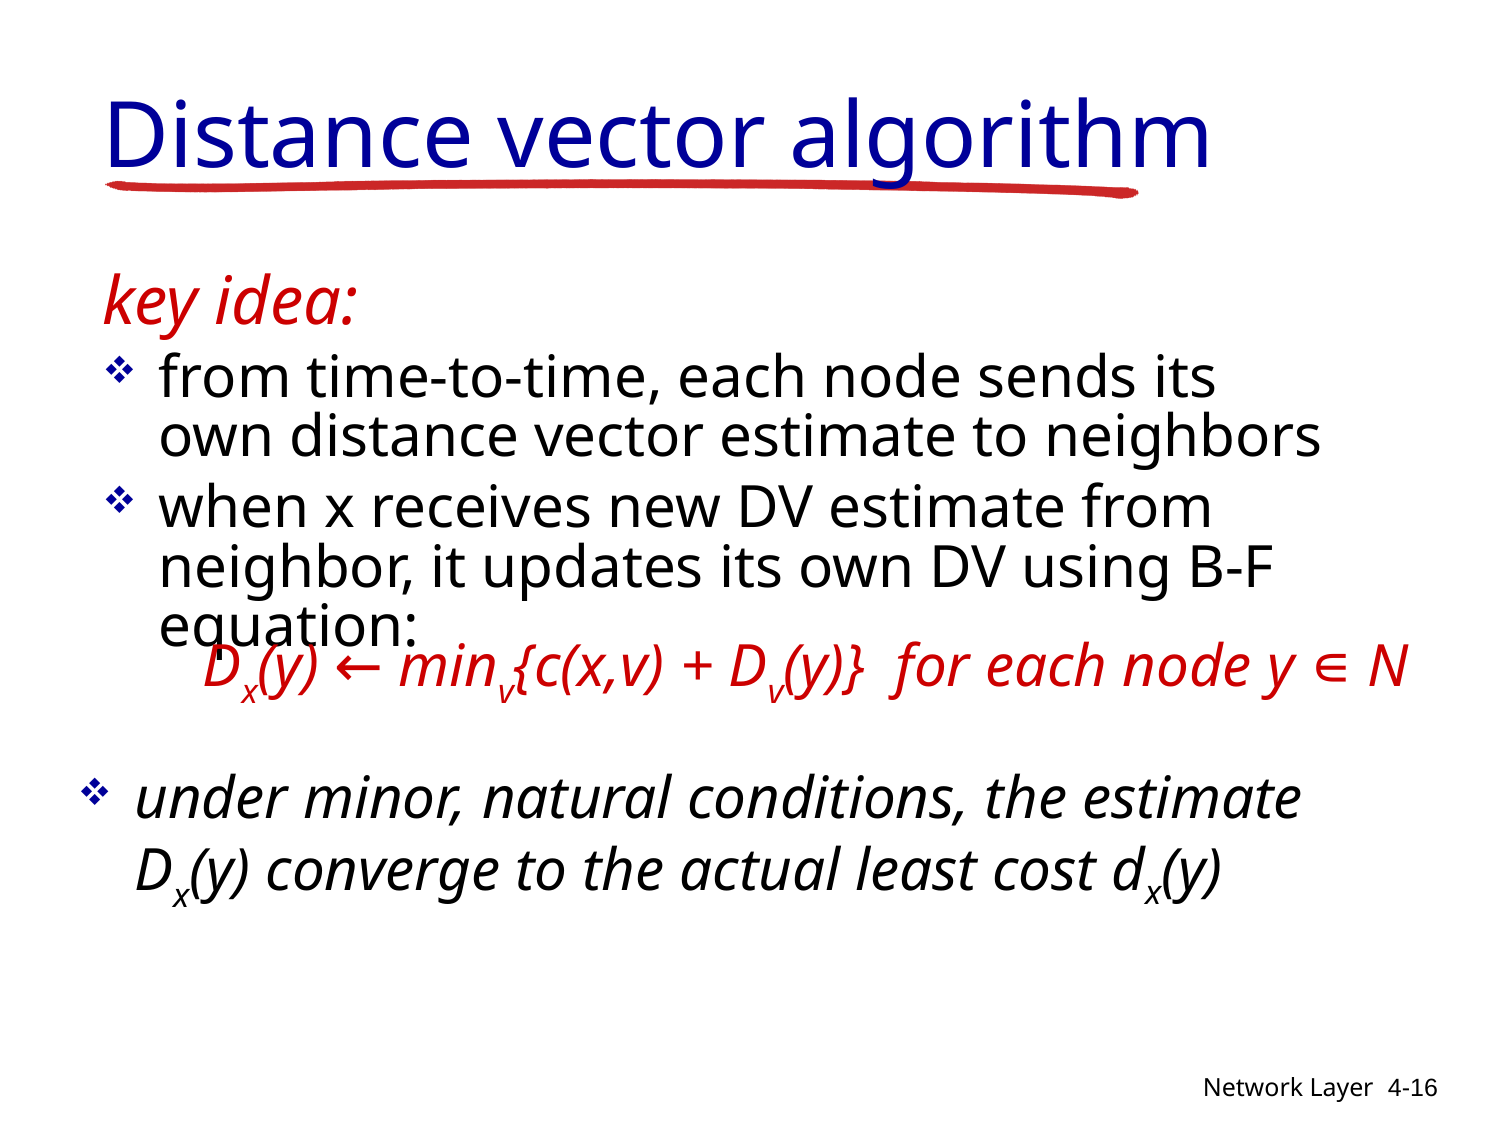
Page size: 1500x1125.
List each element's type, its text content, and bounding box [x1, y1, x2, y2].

title Distance vector algorithm [87, 37, 1363, 225]
slide_number 4-16 [1341, 1063, 1454, 1125]
picture [100, 174, 1151, 204]
text_box under minor, natural conditions, the estimate Dx(y) converge to the actual least cost dx(y) [63, 761, 1339, 1008]
footer Network Layer [913, 1063, 1341, 1125]
list key idea: from time-to-time, each node sends its own distance vector estimate to neighbors when x receives new DV estimate from neighbor, it updates its own DV using B-F equation: [87, 262, 1363, 659]
text_box Dx(y) ← minv{c(x,v) + Dv(y)} for each node y ∊ N [188, 620, 1424, 718]
